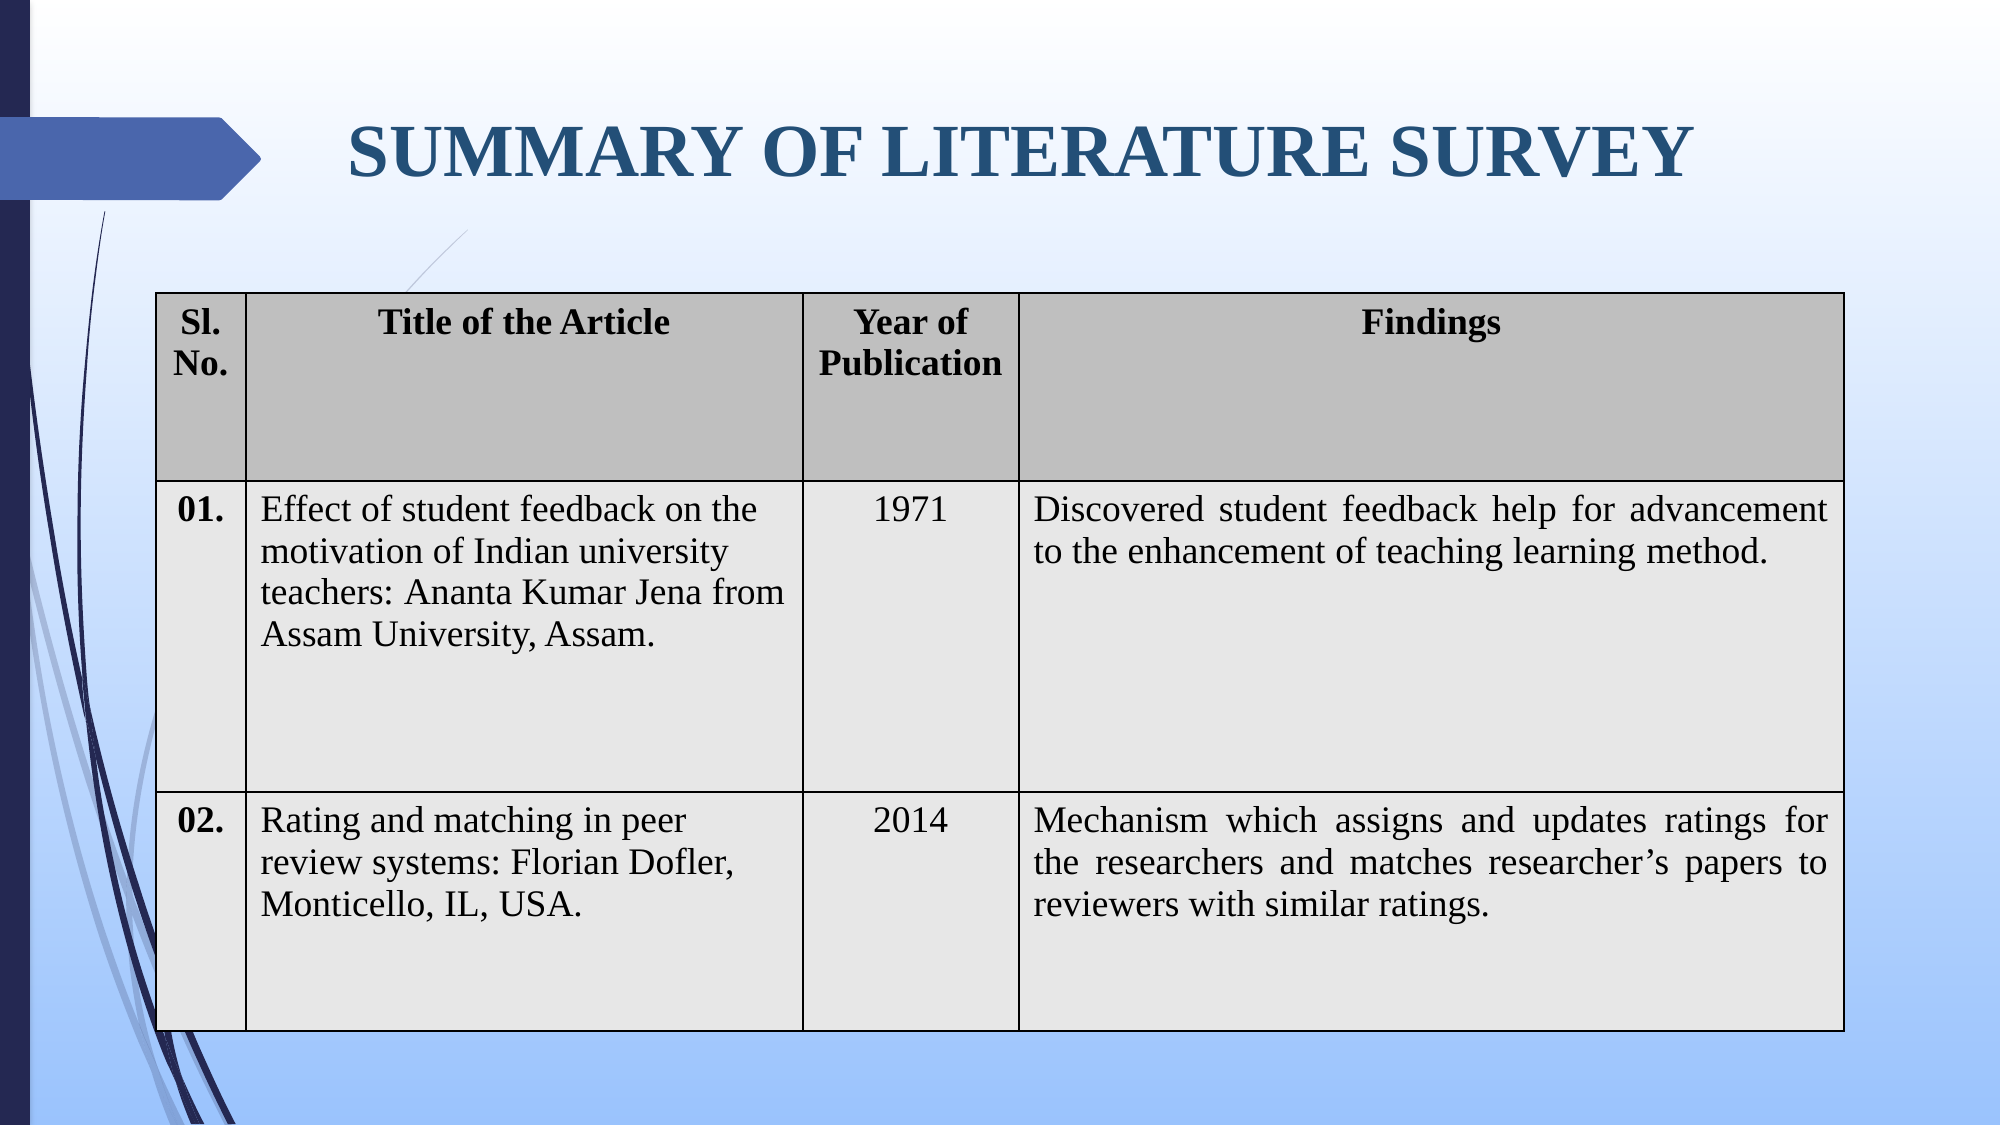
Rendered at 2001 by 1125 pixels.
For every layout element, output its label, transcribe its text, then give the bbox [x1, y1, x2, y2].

table_cell Effect of student feedback on the motivation of Indian university teachers: Ananta Kumar Jena from Assam University, Assam. [247, 482, 802, 791]
table_header Title of the Article [247, 294, 802, 480]
table_header Findings [1020, 294, 1843, 480]
table_cell 02. [157, 793, 245, 1030]
title SUMMARY OF LITERATURE SURVEY [299, 93, 1762, 209]
table_cell 01. [157, 482, 245, 791]
table_cell 1971 [804, 482, 1018, 791]
table_cell Rating and matching in peer review systems: Florian Dofler, Monticello, IL, USA. [247, 793, 802, 1030]
table_header Sl. No. [157, 294, 245, 480]
table_cell Discovered student feedback help for advancement to the enhancement of teaching learning method. [1020, 482, 1843, 791]
table_cell 2014 [804, 793, 1018, 1030]
table_cell Mechanism which assigns and updates ratings for the researchers and matches researcher’s papers to reviewers with similar ratings. [1020, 793, 1843, 1030]
table_header Year of Publication [804, 294, 1018, 480]
